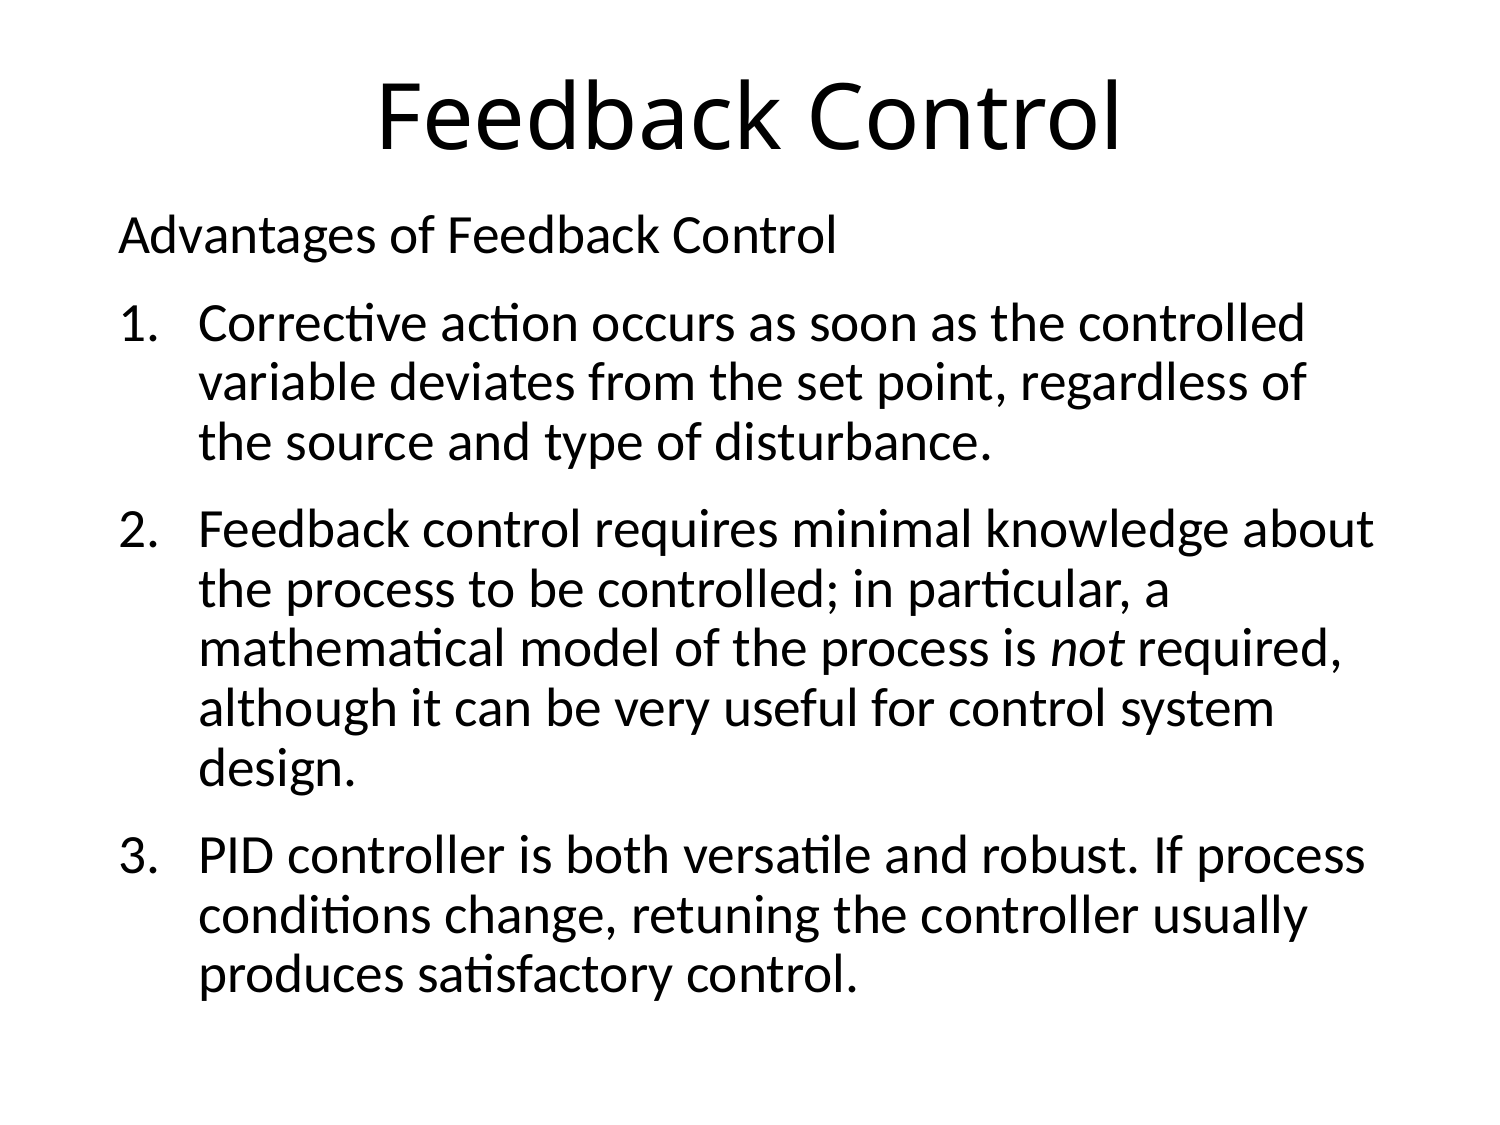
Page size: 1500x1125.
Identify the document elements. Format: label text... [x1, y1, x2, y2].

title Feedback Control [103, 59, 1397, 180]
list Advantages of Feedback Control Corrective action occurs as soon as the controlled variable deviates from the set point, regardless of the source and type of disturbance. Feedback control requires minimal knowledge about the process to be controlled; in particular, a mathematical model of the process is not required, although it can be very useful for control system design. PID controller is both versatile and robust. If process conditions change, retuning the controller usually produces satisfactory control. [103, 198, 1397, 1014]
